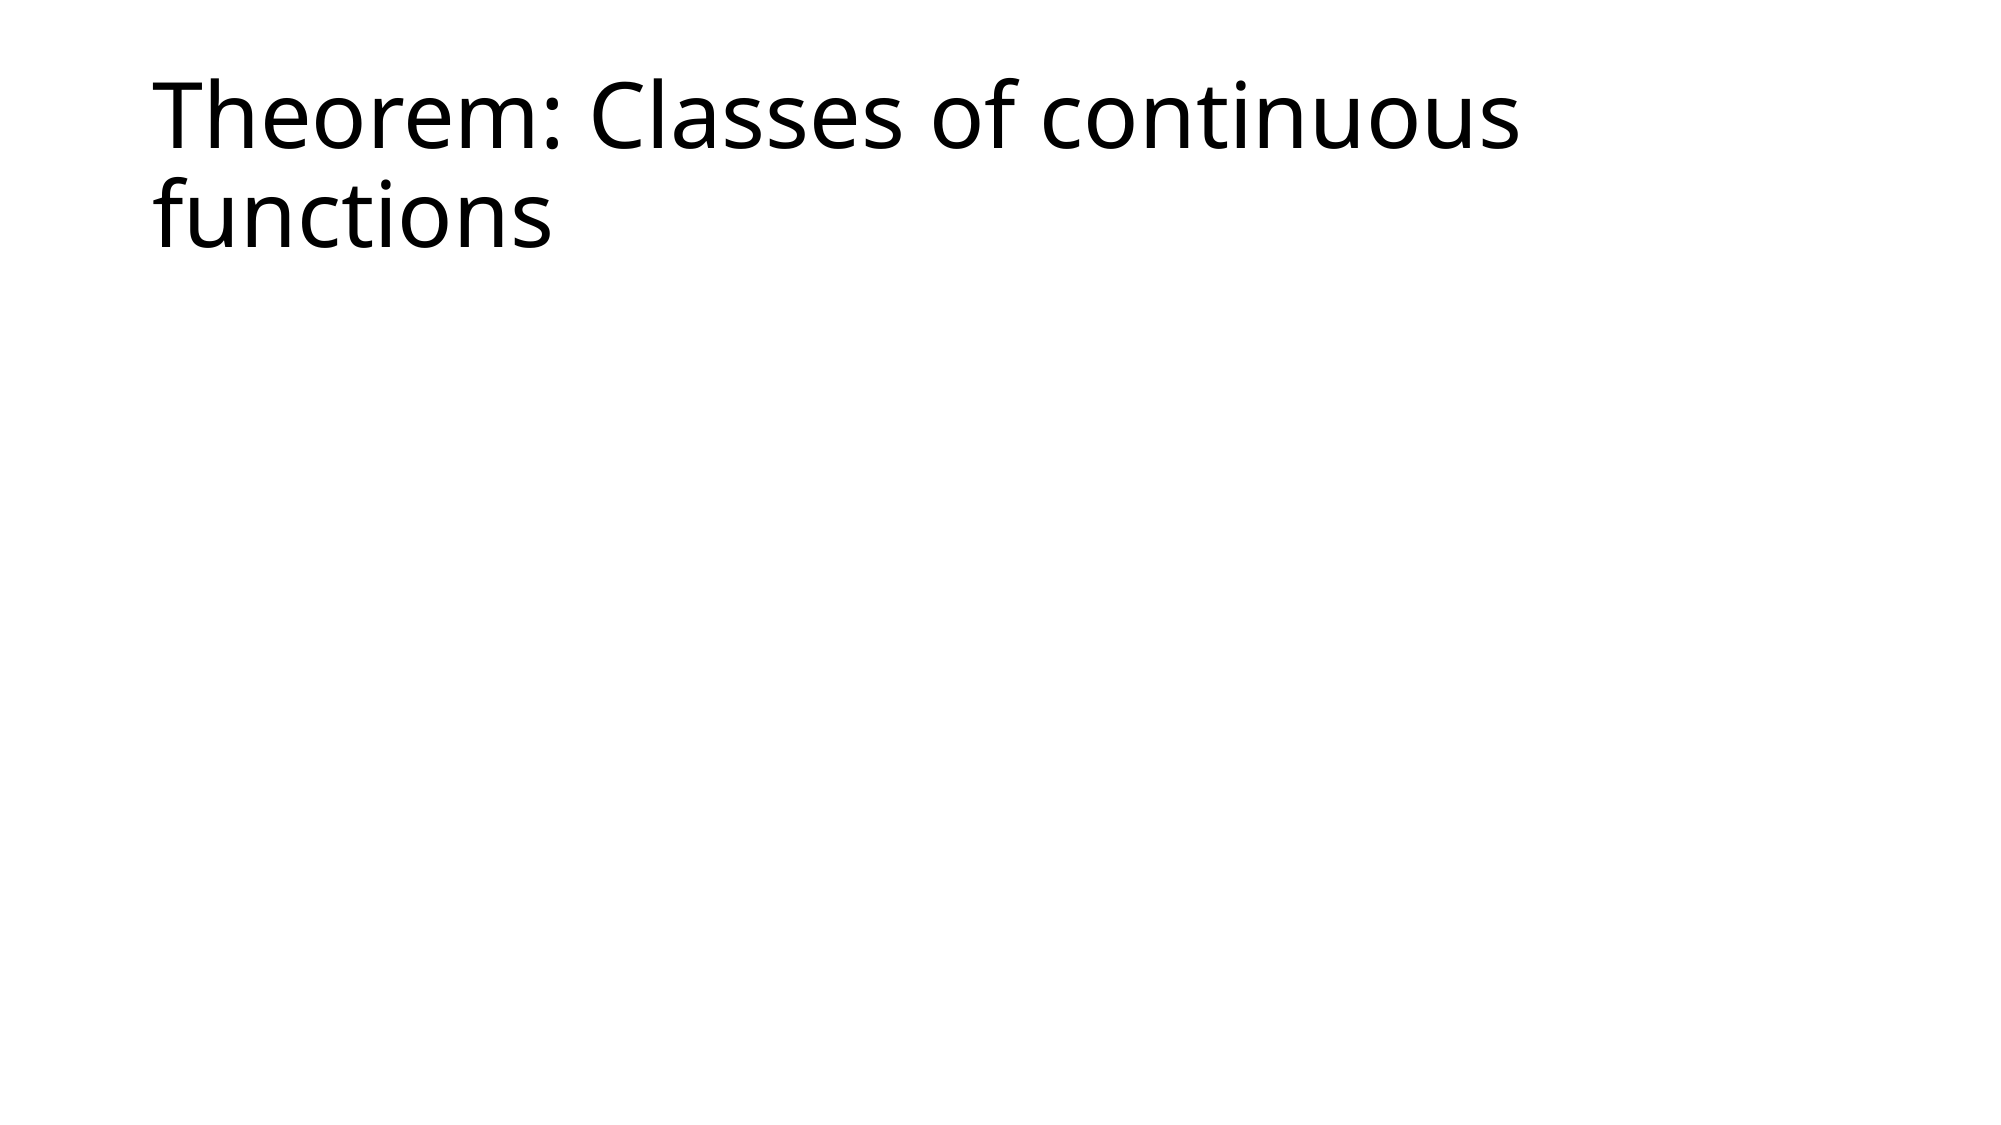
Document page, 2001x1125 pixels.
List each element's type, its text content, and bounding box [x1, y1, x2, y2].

title Theorem: Classes of continuous functions [137, 59, 1863, 278]
